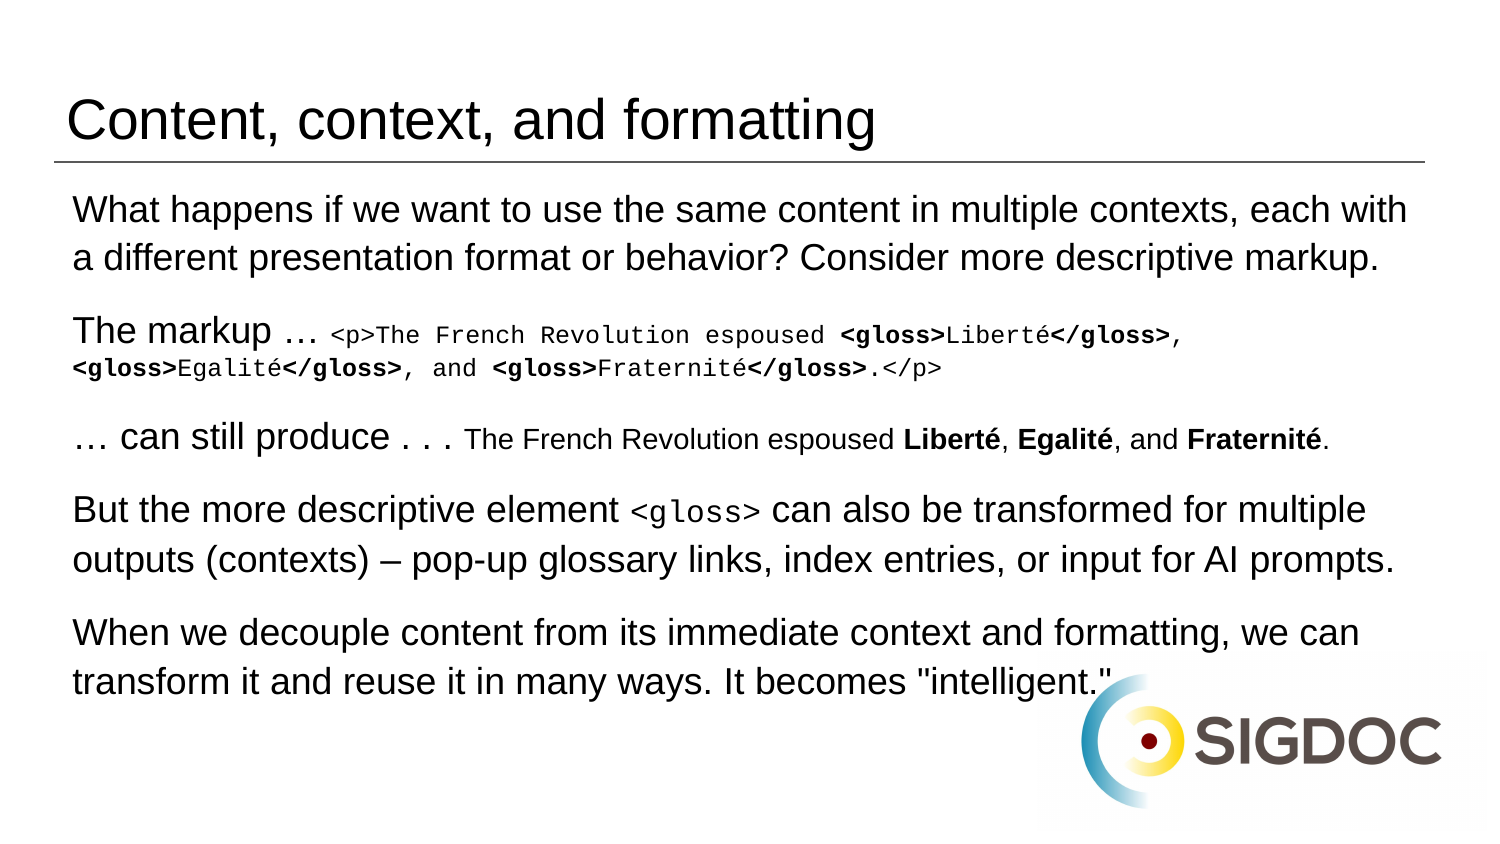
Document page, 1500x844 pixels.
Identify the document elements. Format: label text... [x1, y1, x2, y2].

list What happens if we want to use the same content in multiple contexts, each with a different presentation format or behavior? Consider more descriptive markup. The markup … <p>The French Revolution espoused <gloss>Liberté</gloss>, <gloss>Egalité</gloss>, and <gloss>Fraternité</gloss>.</p> … can still produce . . . The French Revolution espoused Liberté, Egalité, and Fraternité. But the more descriptive element <gloss> can also be transformed for multiple outputs (contexts) – pop-up glossary links, index entries, or input for AI prompts. When we decouple content from its immediate context and formatting, we can transform it and reuse it in many ways. It becomes "intelligent." [57, 166, 1437, 798]
title Content, context, and formatting [51, 72, 1449, 167]
picture [1037, 651, 1487, 832]
